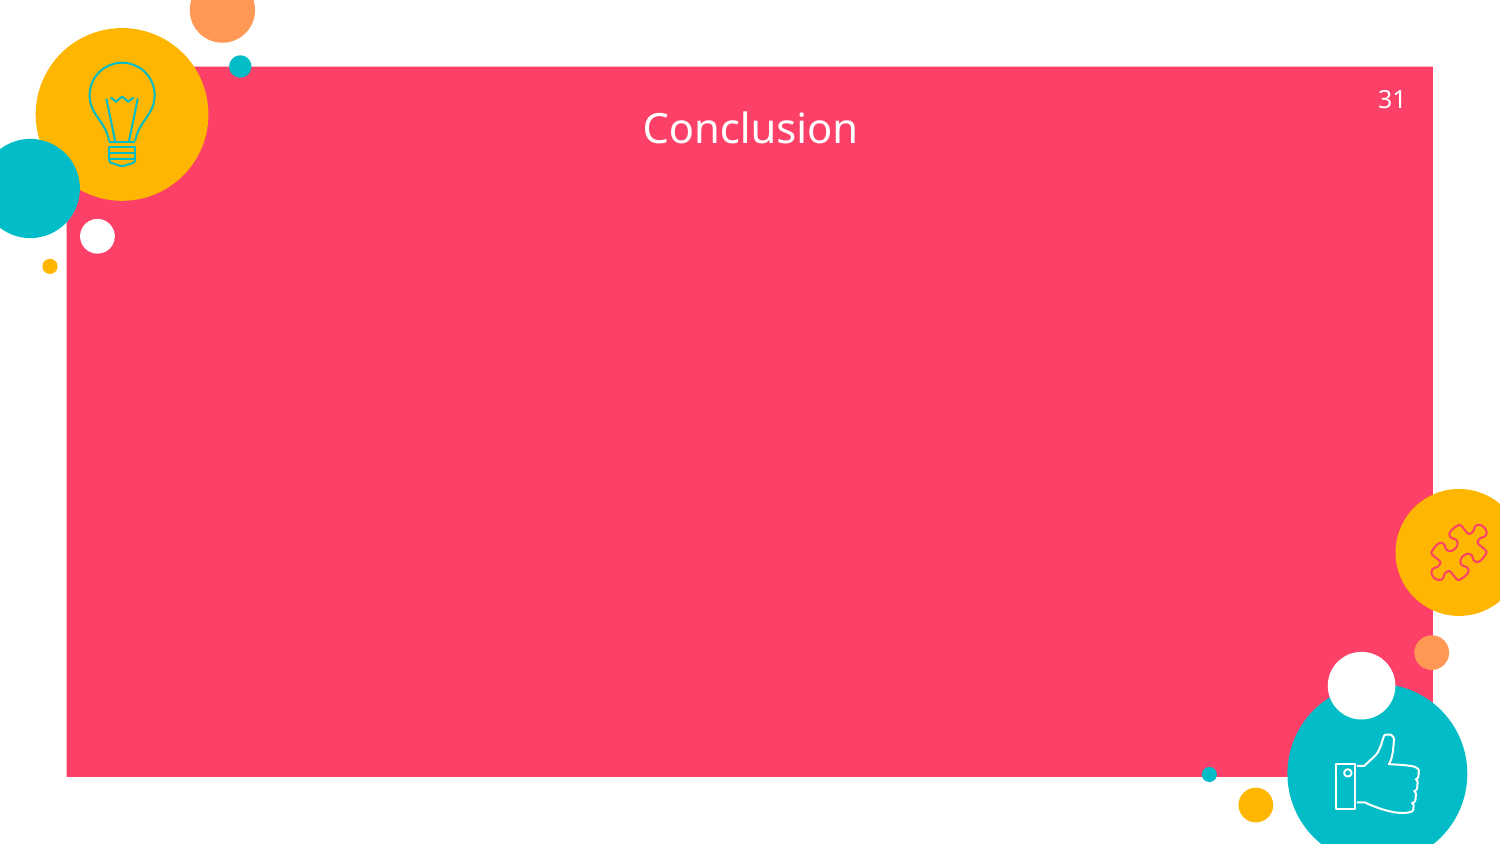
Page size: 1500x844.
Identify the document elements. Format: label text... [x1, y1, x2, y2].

text_box <number> [1331, 68, 1422, 133]
text_box Conclusion [67, 104, 1434, 149]
